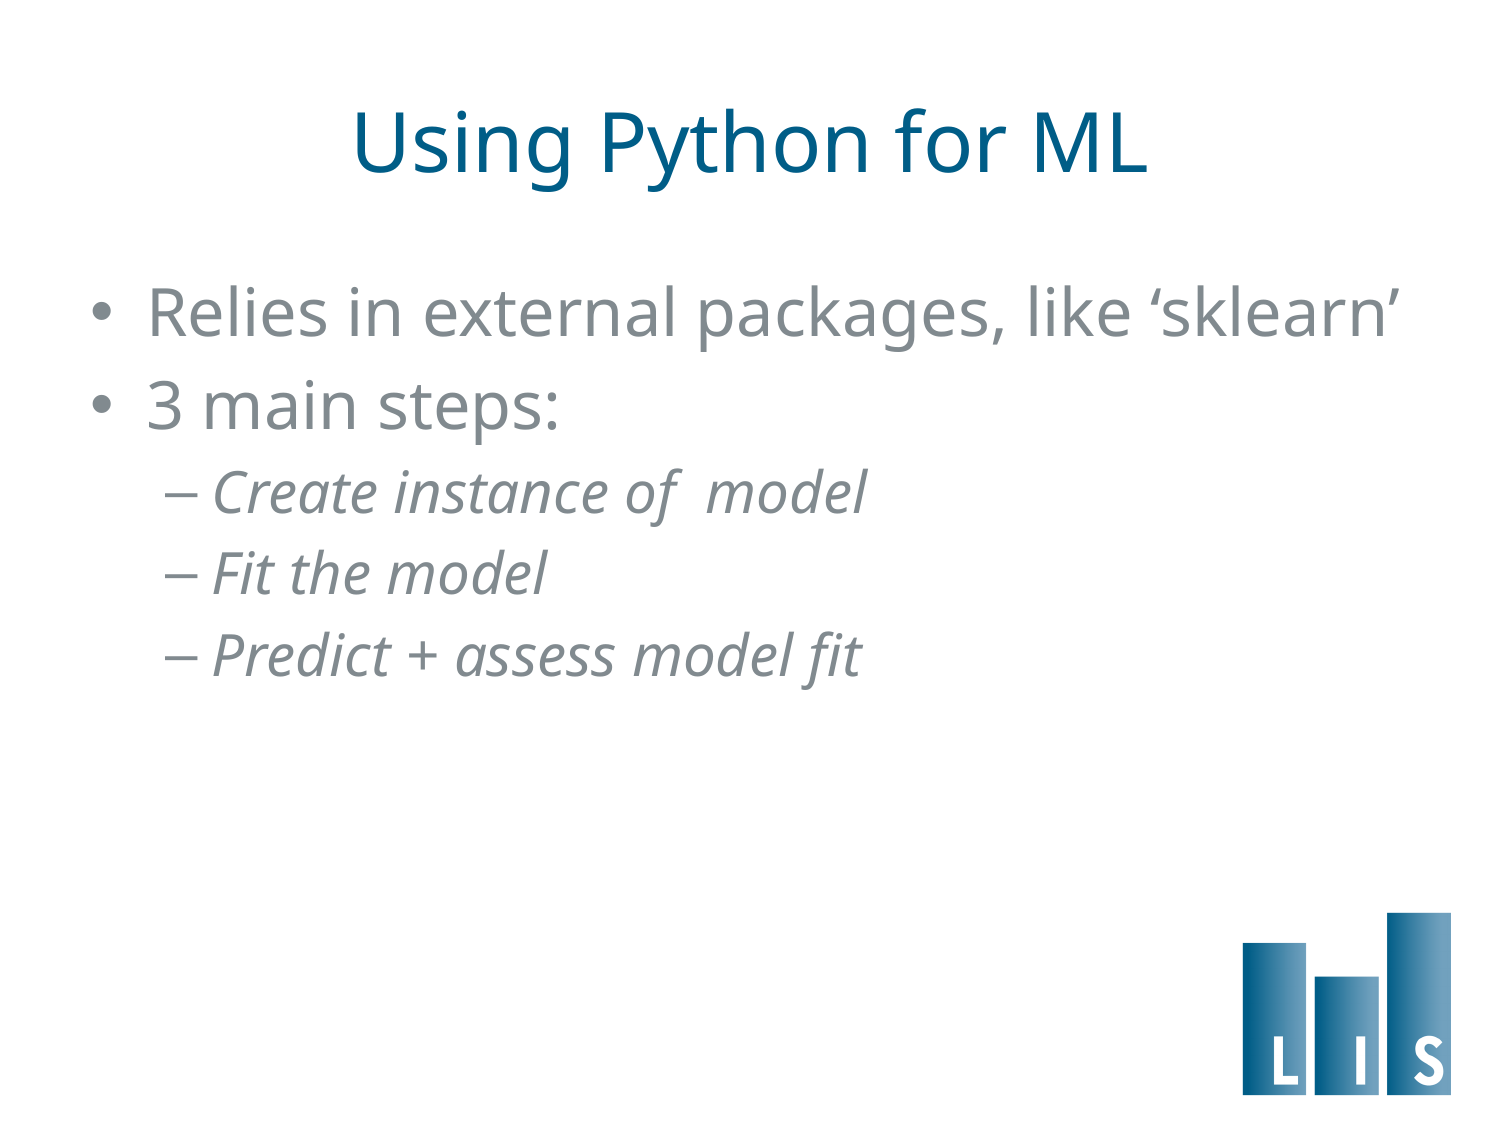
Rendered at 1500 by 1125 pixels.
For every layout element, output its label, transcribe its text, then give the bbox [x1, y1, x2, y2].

picture [1224, 882, 1468, 1125]
list Relies in external packages, like ‘sklearn’ 3 main steps: Create instance of model Fit the model Predict + assess model fit [75, 262, 1425, 1005]
title Using Python for ML [75, 45, 1425, 233]
